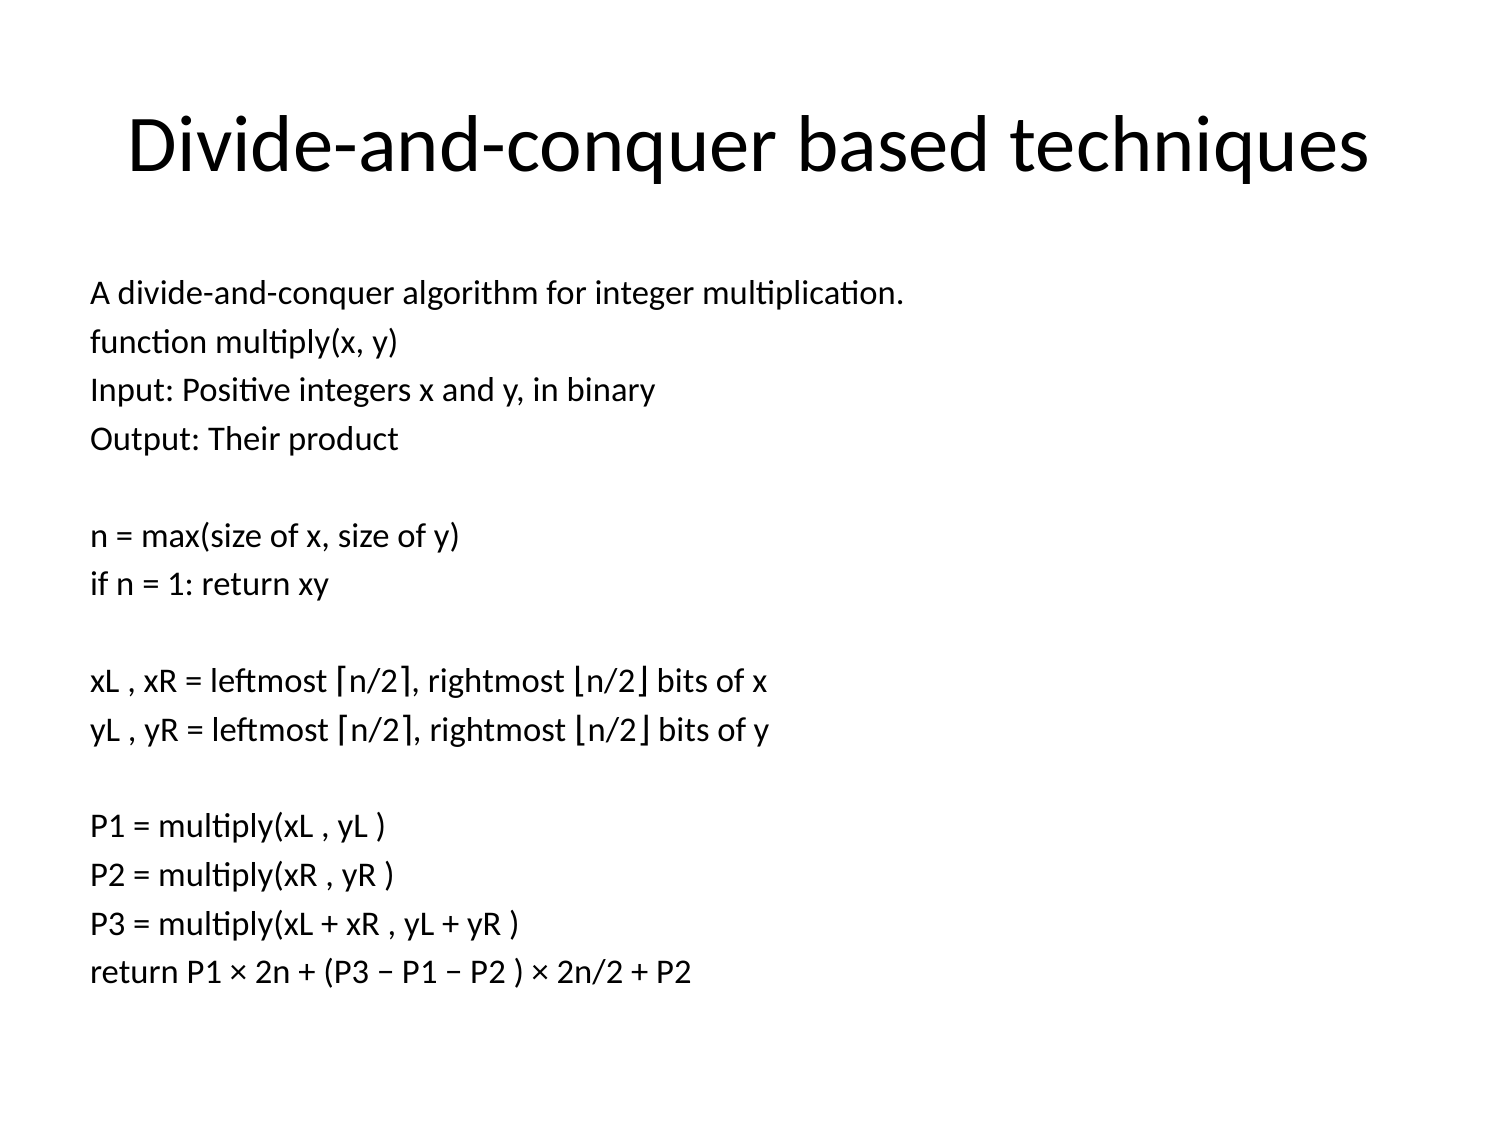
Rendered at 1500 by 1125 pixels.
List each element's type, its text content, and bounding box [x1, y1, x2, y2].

list A divide-and-conquer algorithm for integer multiplication. function multiply(x, y) Input: Positive integers x and y, in binary Output: Their product n = max(size of x, size of y) if n = 1: return xy xL , xR = leftmost ⌈n/2⌉, rightmost ⌊n/2⌋ bits of x yL , yR = leftmost ⌈n/2⌉, rightmost ⌊n/2⌋ bits of y P1 = multiply(xL , yL ) P2 = multiply(xR , yR ) P3 = multiply(xL + xR , yL + yR ) return P1 × 2n + (P3 − P1 − P2 ) × 2n/2 + P2 [75, 262, 1425, 1005]
title Divide-and-conquer based techniques [75, 45, 1425, 233]
